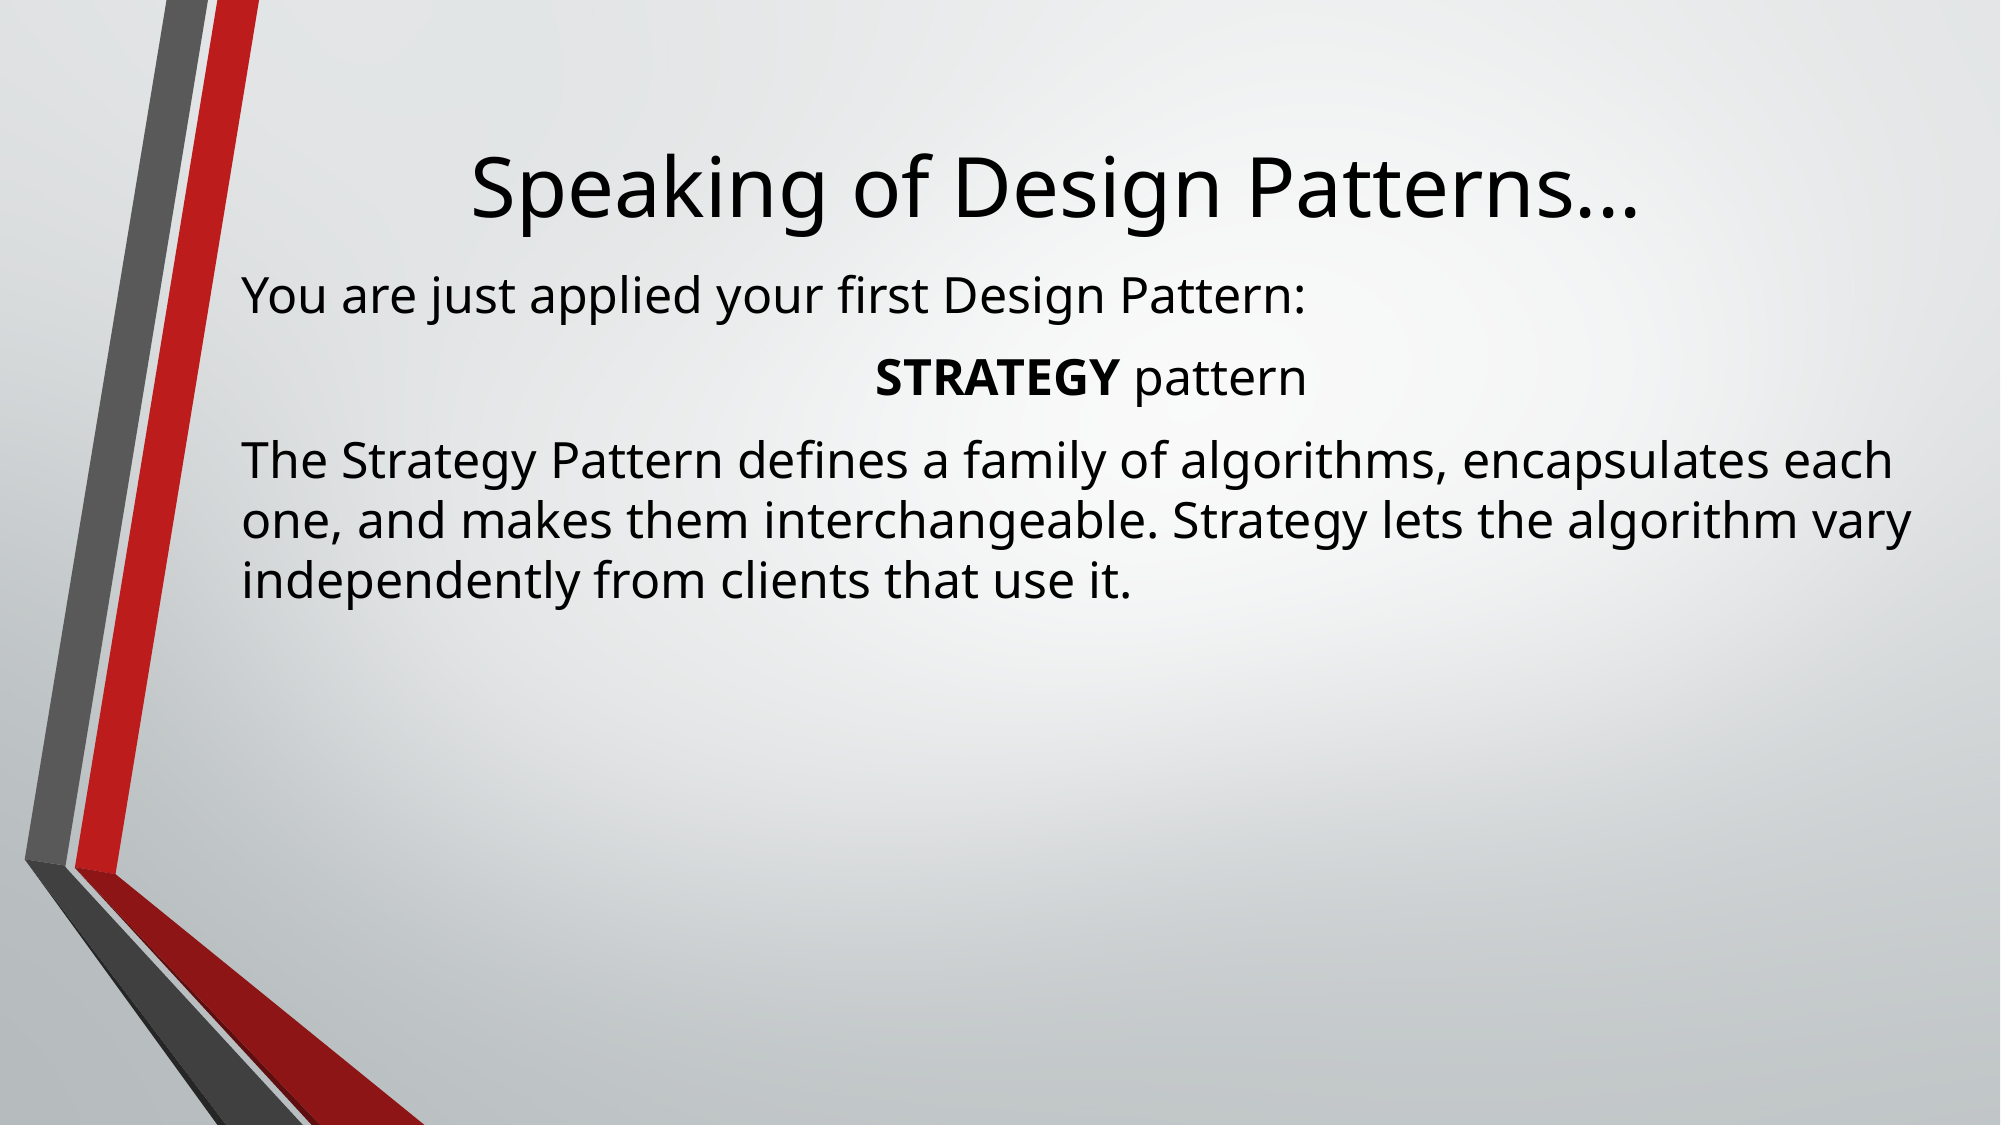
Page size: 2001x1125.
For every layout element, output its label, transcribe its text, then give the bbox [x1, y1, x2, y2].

title Speaking of Design Patterns... [226, 112, 1887, 255]
list You are just applied your first Design Pattern: STRATEGY pattern The Strategy Pattern defines a family of algorithms, encapsulates each one, and makes them interchangeable. Strategy lets the algorithm vary independently from clients that use it. [226, 255, 1958, 1083]
